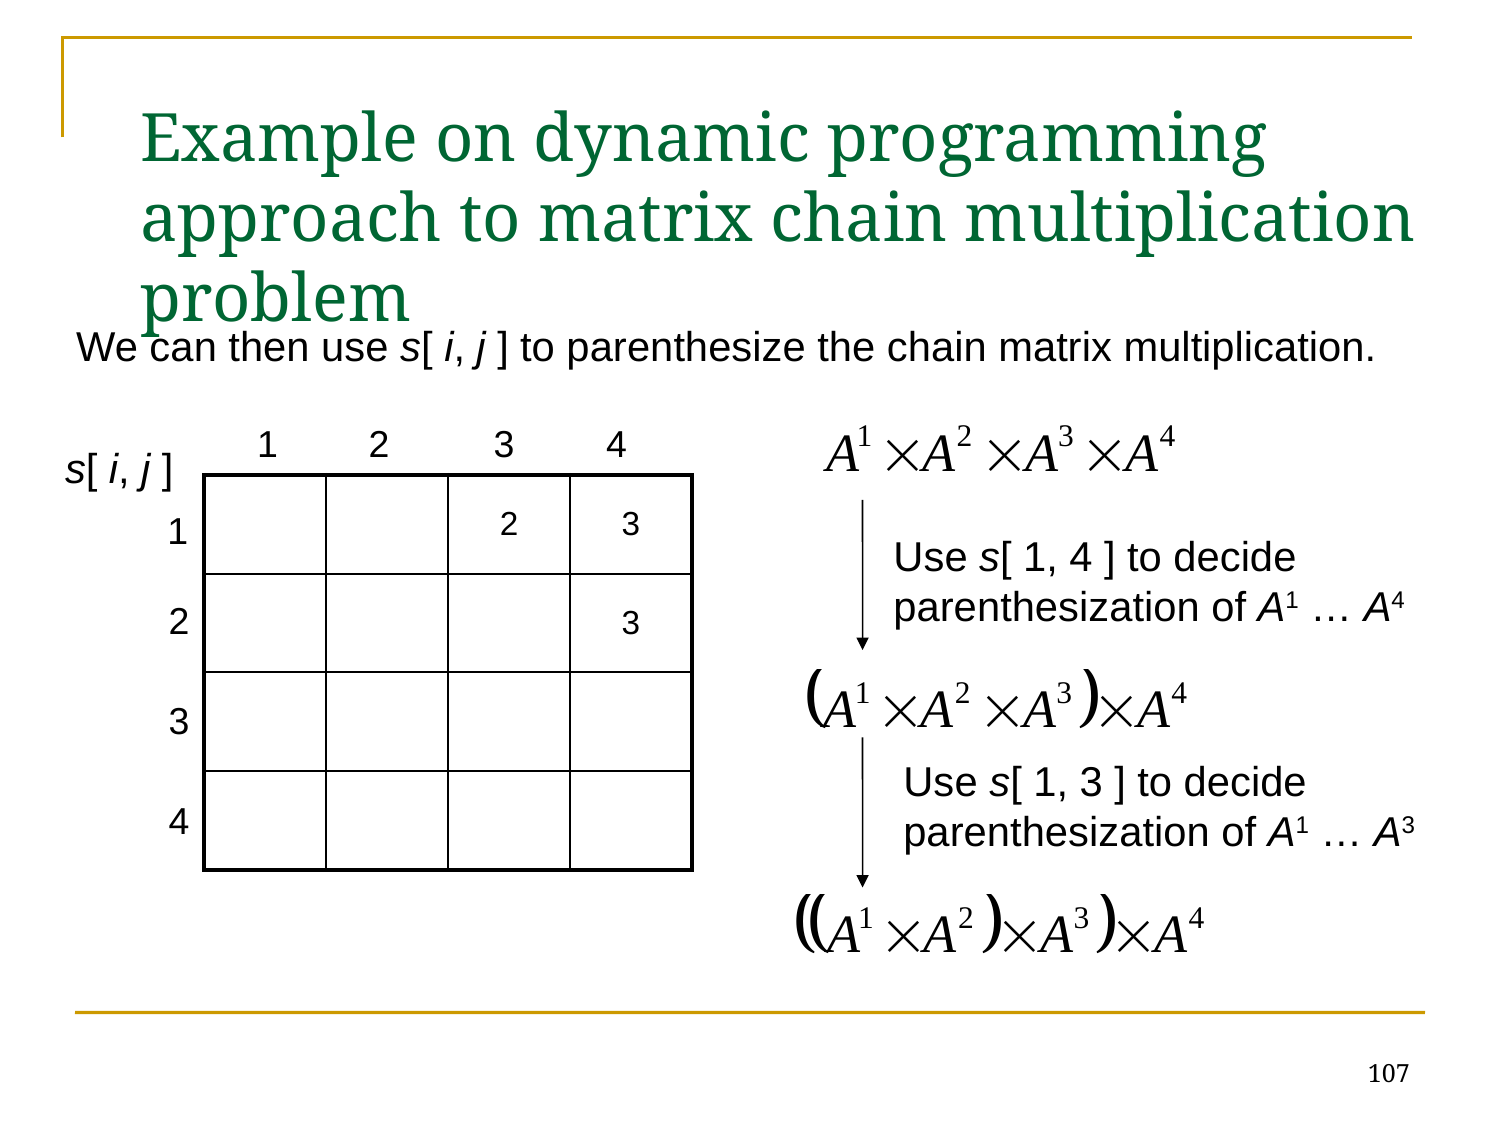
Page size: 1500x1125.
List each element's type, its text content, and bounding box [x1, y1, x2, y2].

slide_number 107 [1074, 1023, 1426, 1100]
text_box 4 [153, 789, 205, 850]
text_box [797, 668, 1199, 751]
table_header 3 [571, 477, 690, 573]
table_header 2 [449, 477, 569, 573]
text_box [787, 893, 1216, 976]
text_box Use s[ 1, 4 ] to decide parenthesization of A1 … A4 [878, 522, 1420, 638]
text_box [813, 412, 1184, 481]
text_box 4 [591, 412, 642, 473]
table_cell [571, 673, 690, 770]
table_cell [206, 772, 325, 868]
table_cell 3 [571, 575, 690, 671]
table_cell [449, 772, 569, 868]
table_header [327, 477, 447, 573]
text_box 3 [478, 412, 530, 473]
table_cell [327, 575, 447, 671]
text_box s[ i, j ] [50, 434, 189, 500]
text_box [856, 759, 869, 888]
text_box 2 [153, 589, 205, 650]
text_box We can then use s[ i, j ] to parenthesize the chain matrix multiplication. [61, 312, 1392, 378]
text_box 1 [242, 412, 293, 473]
text_box 2 [353, 412, 405, 473]
table_cell [206, 673, 325, 770]
table_cell [571, 772, 690, 868]
table_cell [327, 673, 447, 770]
table_cell [327, 772, 447, 868]
text_box [856, 499, 869, 650]
text_box 1 [152, 499, 204, 560]
text_box Use s[ 1, 3 ] to decide parenthesization of A1 … A3 [888, 747, 1431, 863]
table_header [206, 477, 325, 573]
title Example on dynamic programming approach to matrix chain multiplication problem [125, 87, 1475, 275]
table_cell [206, 575, 325, 671]
table_cell [449, 673, 569, 770]
text_box 3 [153, 689, 205, 750]
table_cell [449, 575, 569, 671]
